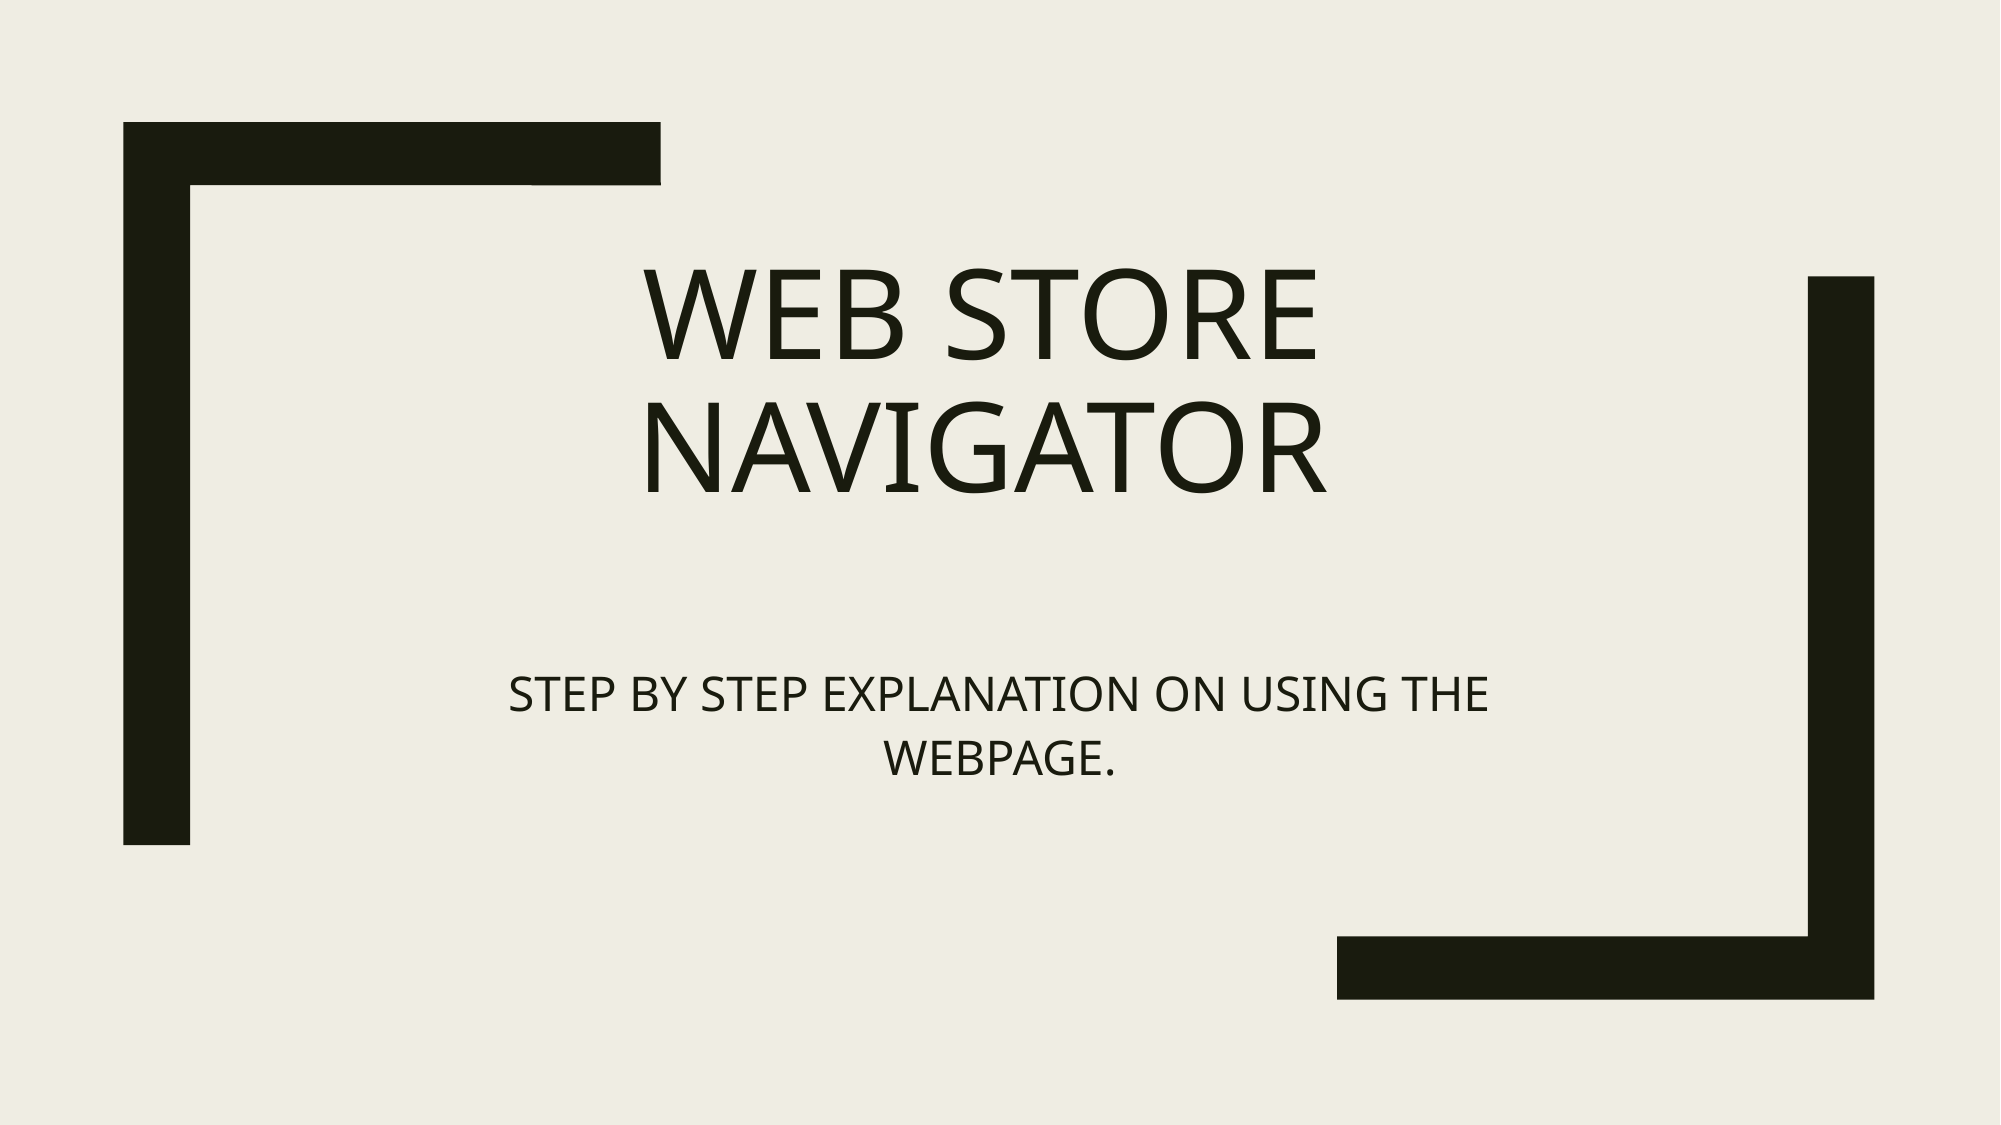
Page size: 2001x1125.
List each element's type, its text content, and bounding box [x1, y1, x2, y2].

subtitle STEP BY STEP EXPLANATION ON USING THE WEBPAGE. [439, 649, 1561, 828]
title Web store navigator [297, 182, 1669, 527]
